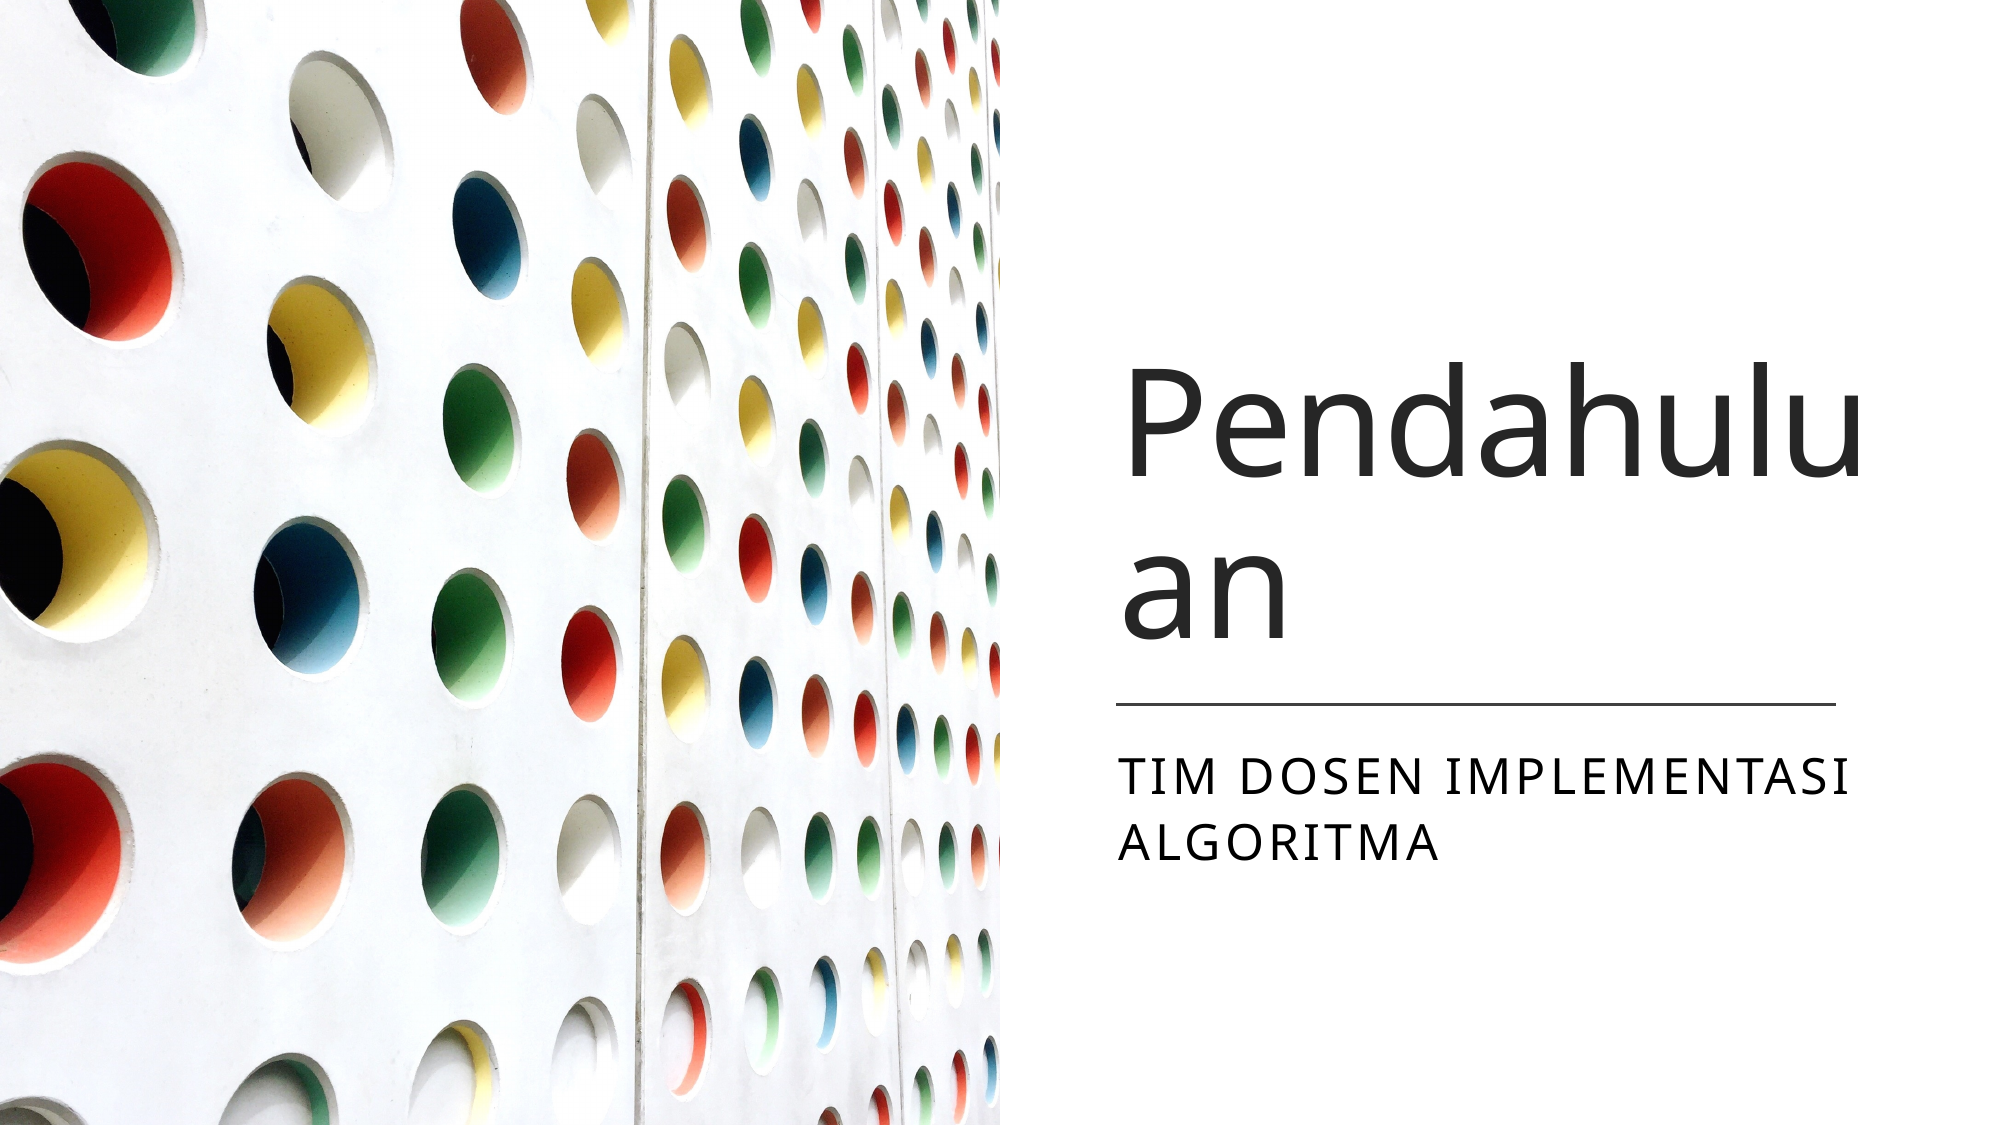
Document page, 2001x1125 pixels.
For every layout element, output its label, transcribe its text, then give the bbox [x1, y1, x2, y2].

subtitle TIM DOSEN IMPLEMENTASI ALGORITMA [1103, 730, 1897, 935]
text_box [1006, 0, 2000, 1125]
picture [0, 0, 1001, 1125]
title Pendahuluan [1103, 104, 1894, 679]
